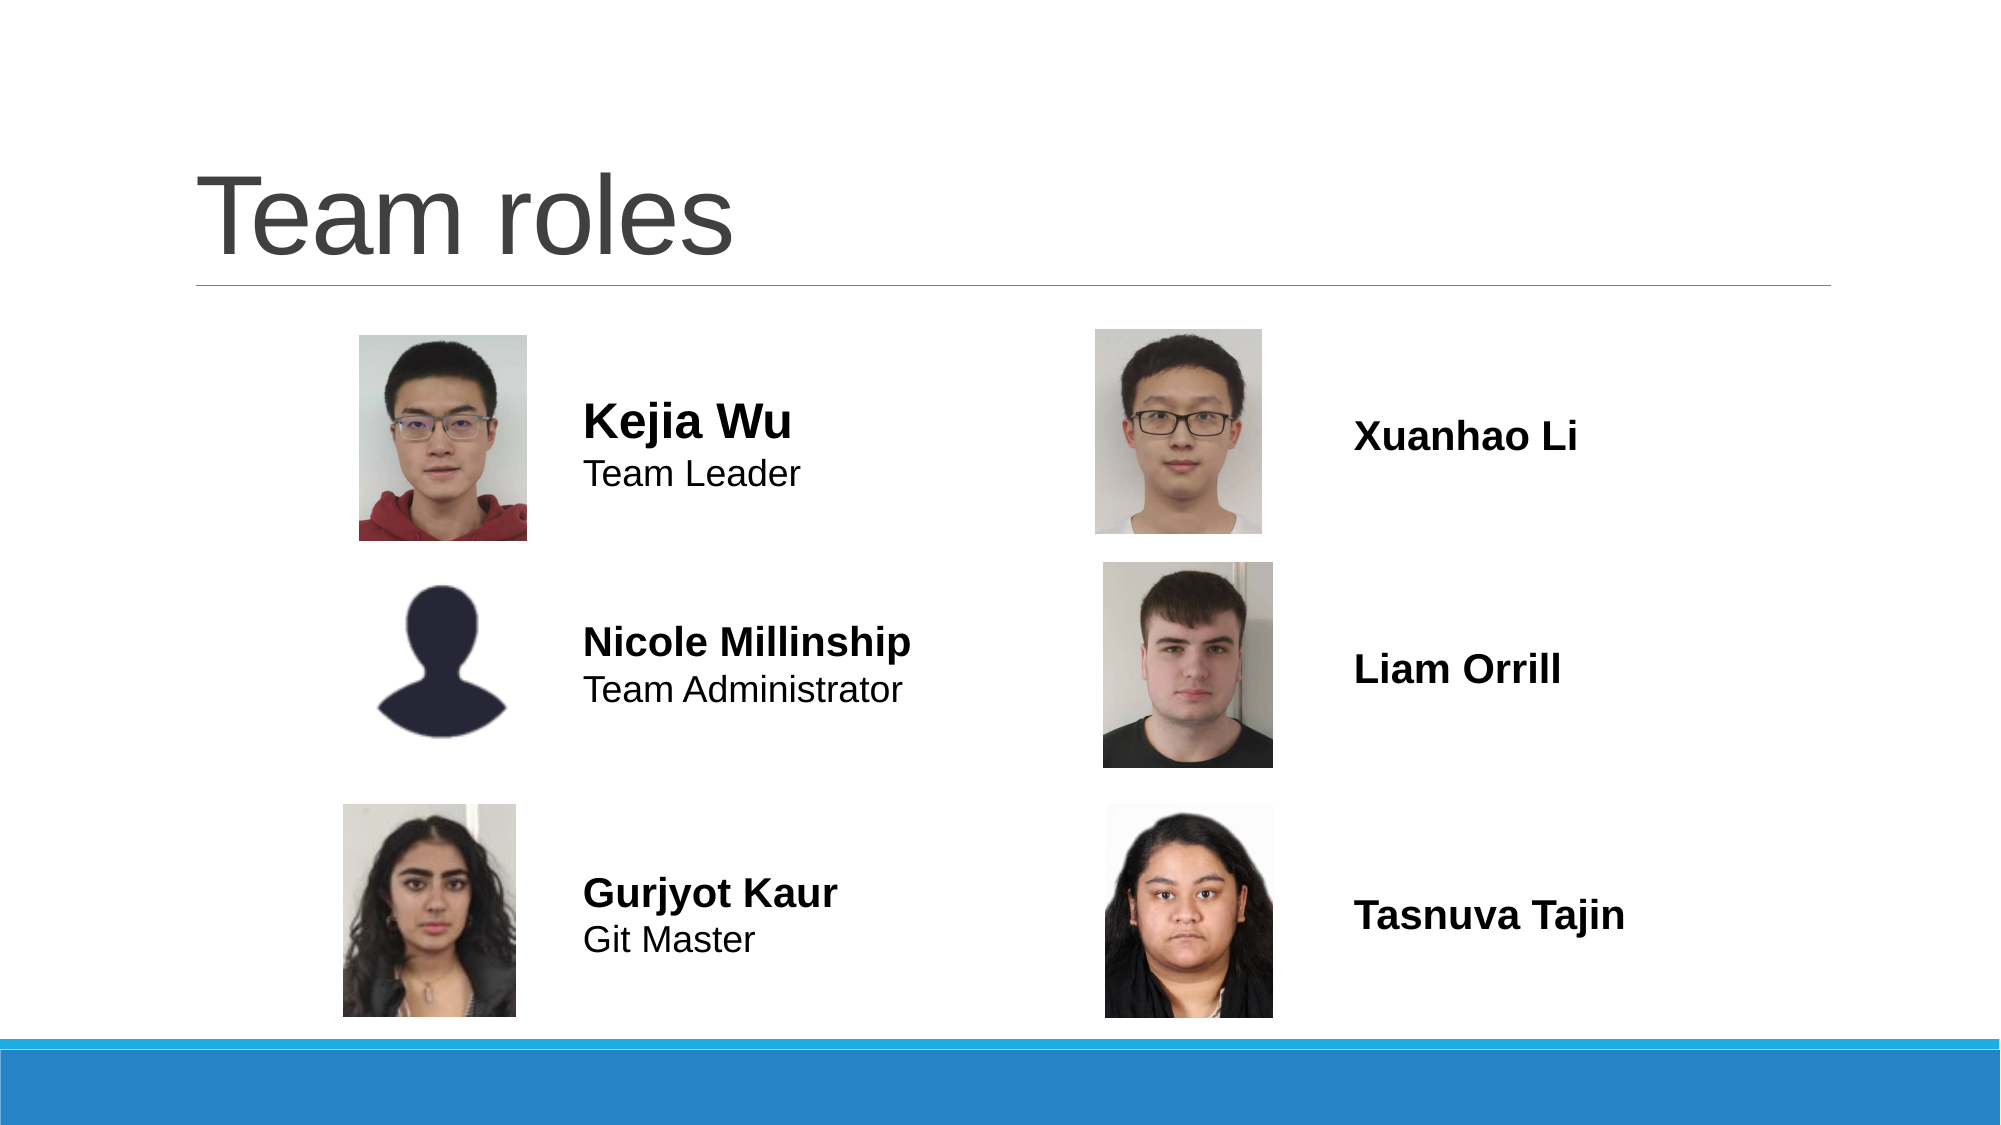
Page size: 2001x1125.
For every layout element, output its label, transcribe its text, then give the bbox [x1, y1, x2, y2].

picture [359, 335, 527, 541]
title Team roles [180, 47, 1830, 285]
text_box Gurjyot Kaur Git Master [567, 857, 1018, 968]
text_box Xuanhao Li [1338, 401, 1789, 467]
picture [342, 804, 516, 1018]
text_box Tasnuva Tajin [1338, 880, 1789, 946]
picture [1094, 328, 1263, 535]
text_box Nicole Millinship Team Administrator [567, 607, 1018, 718]
picture [1105, 804, 1273, 1018]
text_box Liam Orrill [1338, 634, 1789, 700]
picture [1102, 561, 1273, 768]
text_box Kejia Wu Team Leader [567, 381, 1018, 502]
picture [335, 555, 550, 771]
